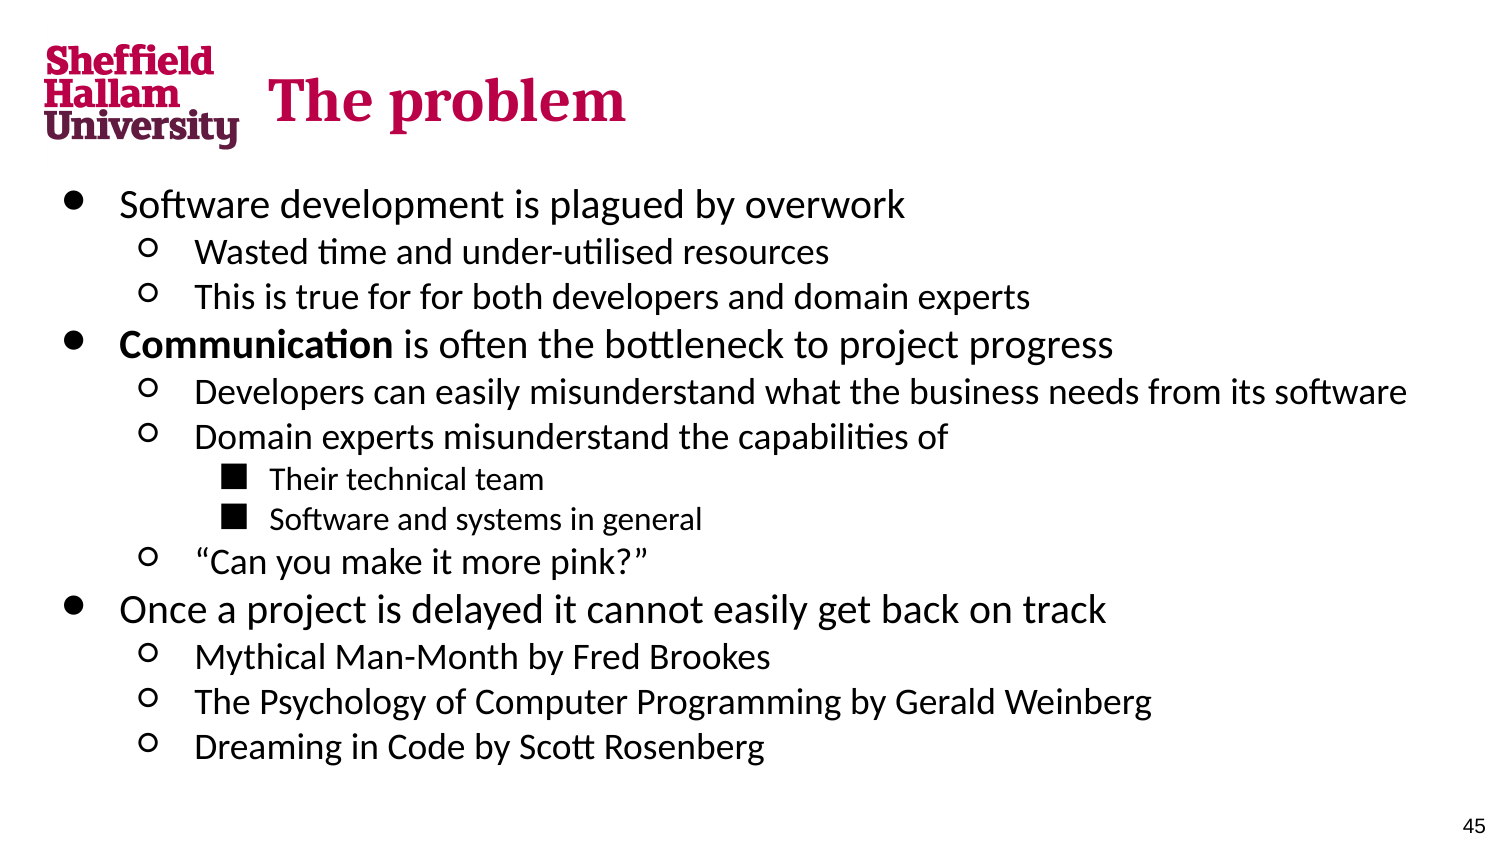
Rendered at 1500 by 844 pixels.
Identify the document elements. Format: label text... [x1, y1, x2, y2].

title The problem [268, 44, 1449, 148]
list Software development is plagued by overwork Wasted time and under-utilised resources This is true for for both developers and domain experts Communication is often the bottleneck to project progress Developers can easily misunderstand what the business needs from its software Domain experts misunderstand the capabilities of Their technical team Software and systems in general “Can you make it more pink?” Once a project is delayed it cannot easily get back on track Mythical Man-Month by Fred Brookes The Psychology of Computer Programming by Gerald Weinberg Dreaming in Code by Scott Rosenberg [44, 177, 1456, 800]
picture [16, 22, 267, 171]
slide_number ‹#› [1448, 799, 1500, 844]
